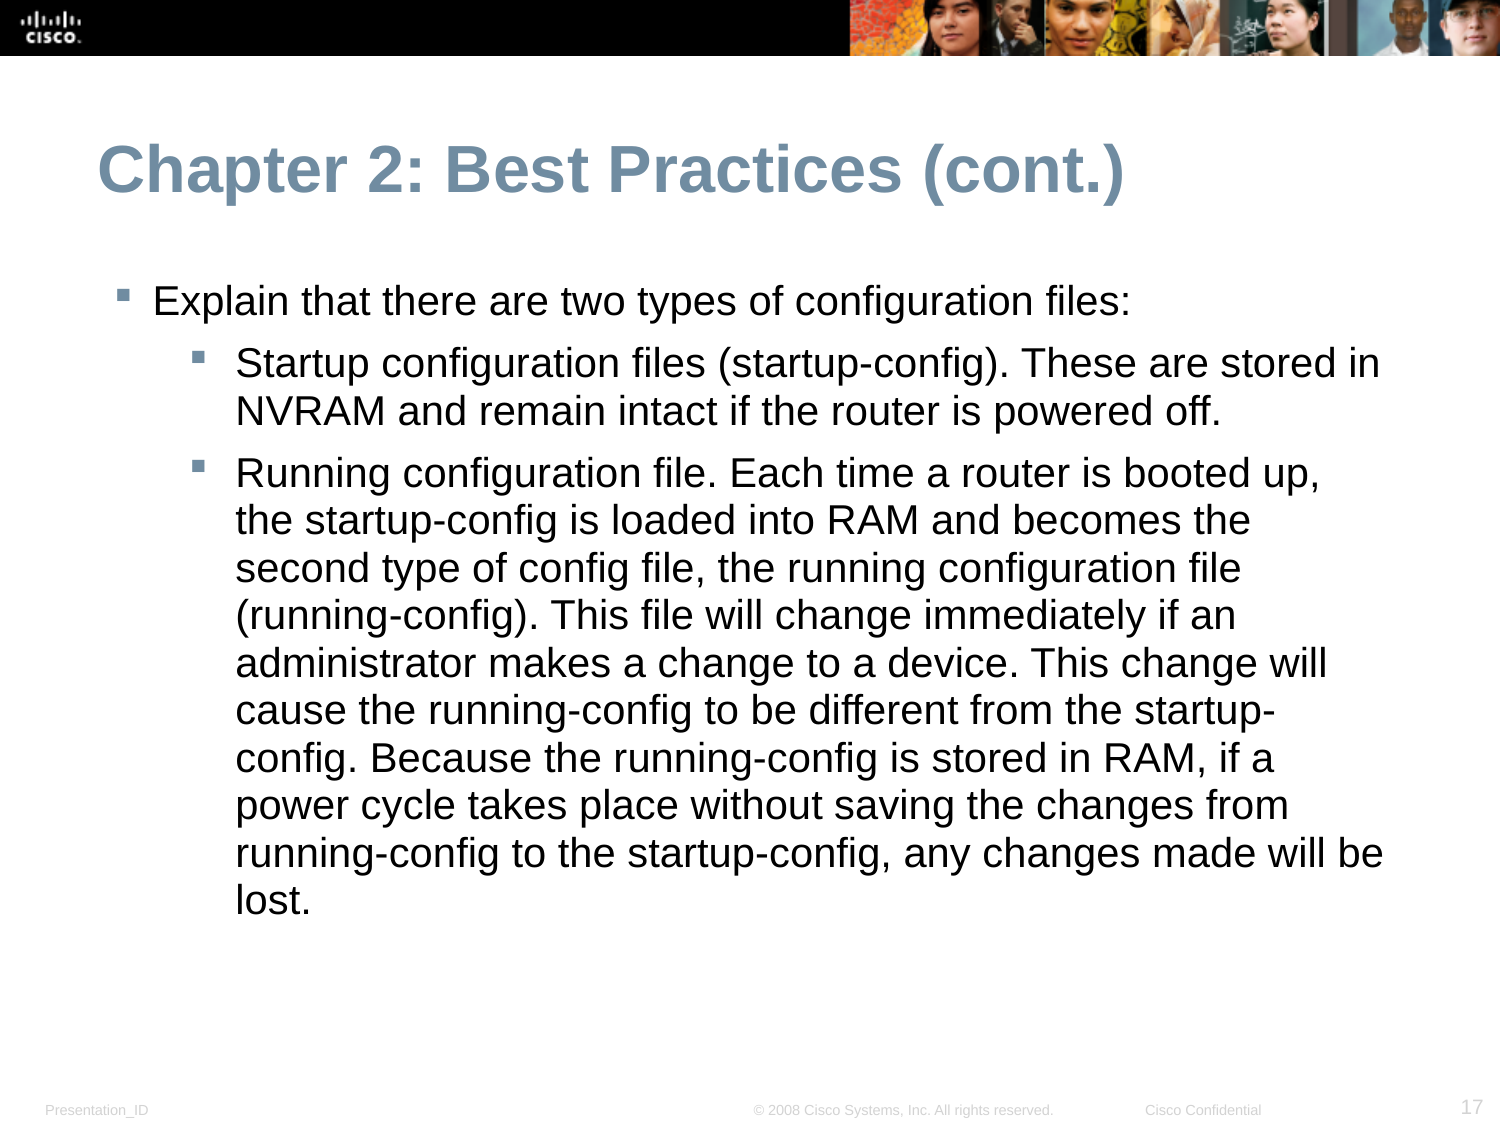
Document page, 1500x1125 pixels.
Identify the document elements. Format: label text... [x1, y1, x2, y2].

text_box Chapter 2: Best Practices (cont.) [83, 76, 1420, 214]
picture [0, 0, 1500, 56]
list Explain that there are two types of configuration files: Startup configuration files (startup-config). These are stored in NVRAM and remain intact if the router is powered off. Running configuration file. Each time a router is booted up, the startup-config is loaded into RAM and becomes the second type of config file, the running configuration file (running-config). This file will change immediately if an administrator makes a change to a device. This change will cause the running-config to be different from the startup-config. Because the running-config is stored in RAM, if a power cycle takes place without saving the changes from running-config to the startup-config, any changes made will be lost. [100, 271, 1404, 979]
